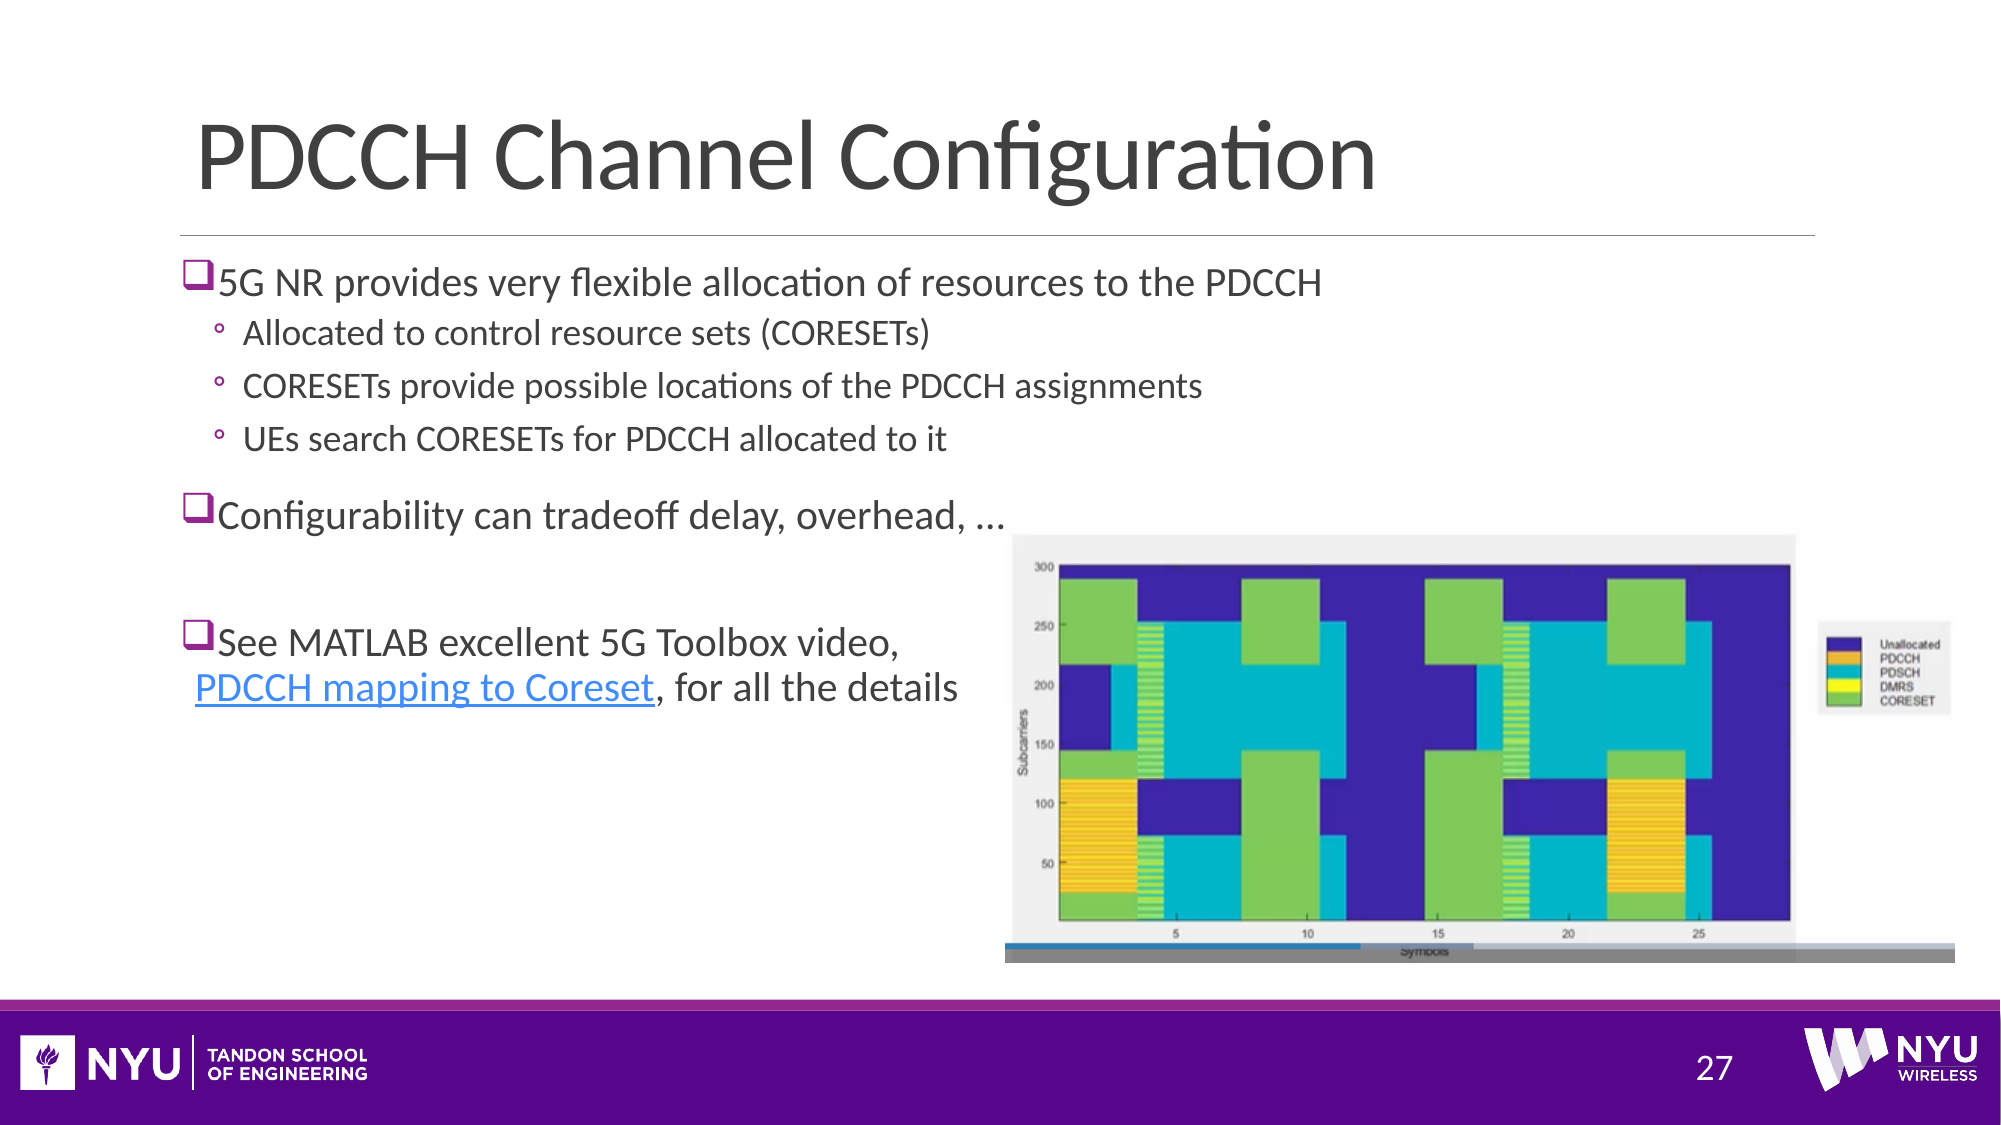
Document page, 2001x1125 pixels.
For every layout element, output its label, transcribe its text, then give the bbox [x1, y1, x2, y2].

list 5G NR provides very flexible allocation of resources to the PDCCH Allocated to control resource sets (CORESETs) CORESETs provide possible locations of the PDCCH assignments UEs search CORESETs for PDCCH allocated to it Configurability can tradeoff delay, overhead, … See MATLAB excellent 5G Toolbox video, PDCCH mapping to Coreset, for all the details [180, 252, 1781, 963]
title PDCCH Channel Configuration [180, 47, 1830, 218]
slide_number 27 [1533, 1035, 1749, 1096]
picture [1004, 523, 1956, 964]
